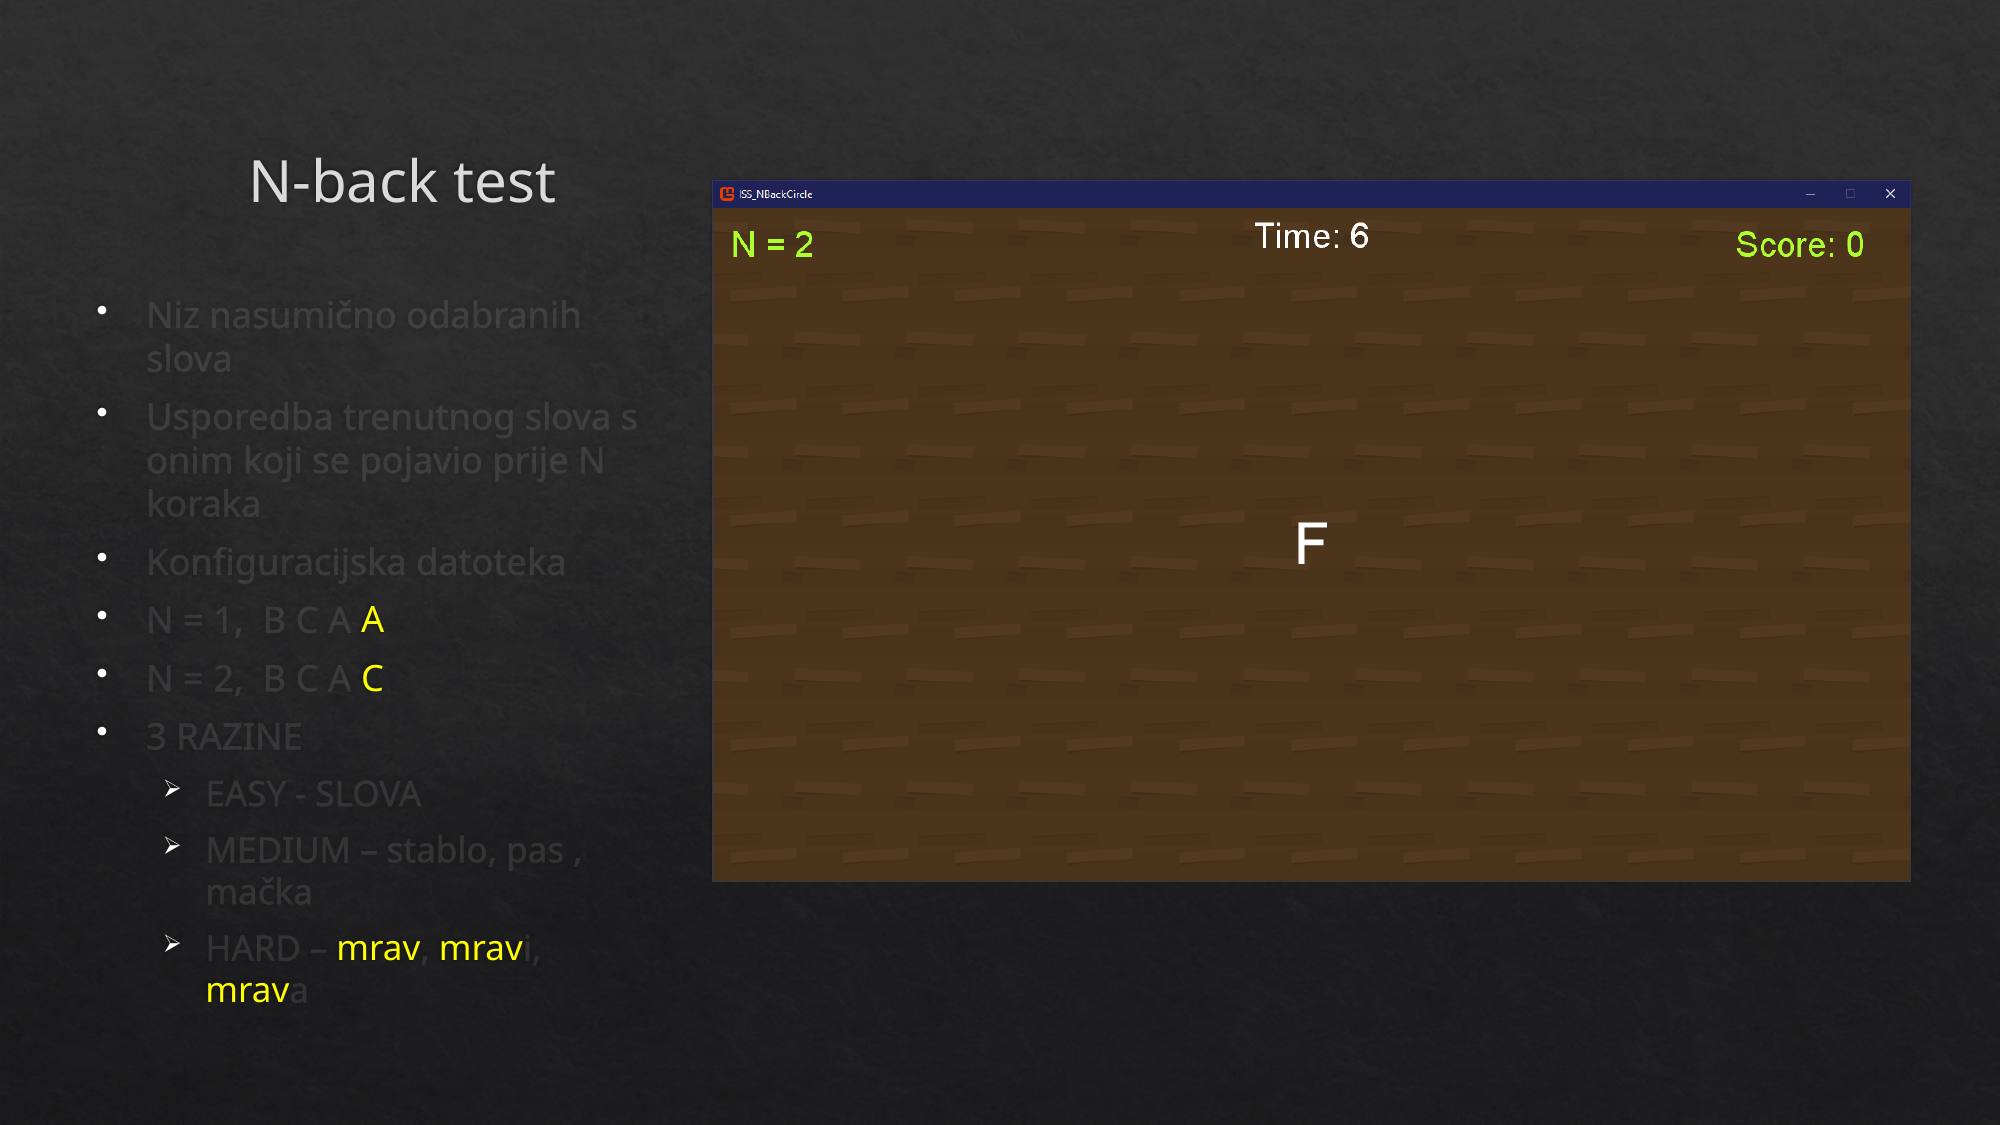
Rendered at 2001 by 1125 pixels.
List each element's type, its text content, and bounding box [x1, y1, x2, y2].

text_box [0, 0, 2000, 1125]
title N-back test [149, 62, 655, 222]
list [712, 180, 1912, 882]
list Niz nasumično odabranih slova Usporedba trenutnog slova s onim koji se pojavio prije N koraka Konfiguracijska datoteka N = 1, B C A A N = 2, B C A C 3 RAZINE EASY - SLOVA MEDIUM – stablo, pas , mačka HARD – mrav, mravi, mrava [77, 284, 655, 1020]
